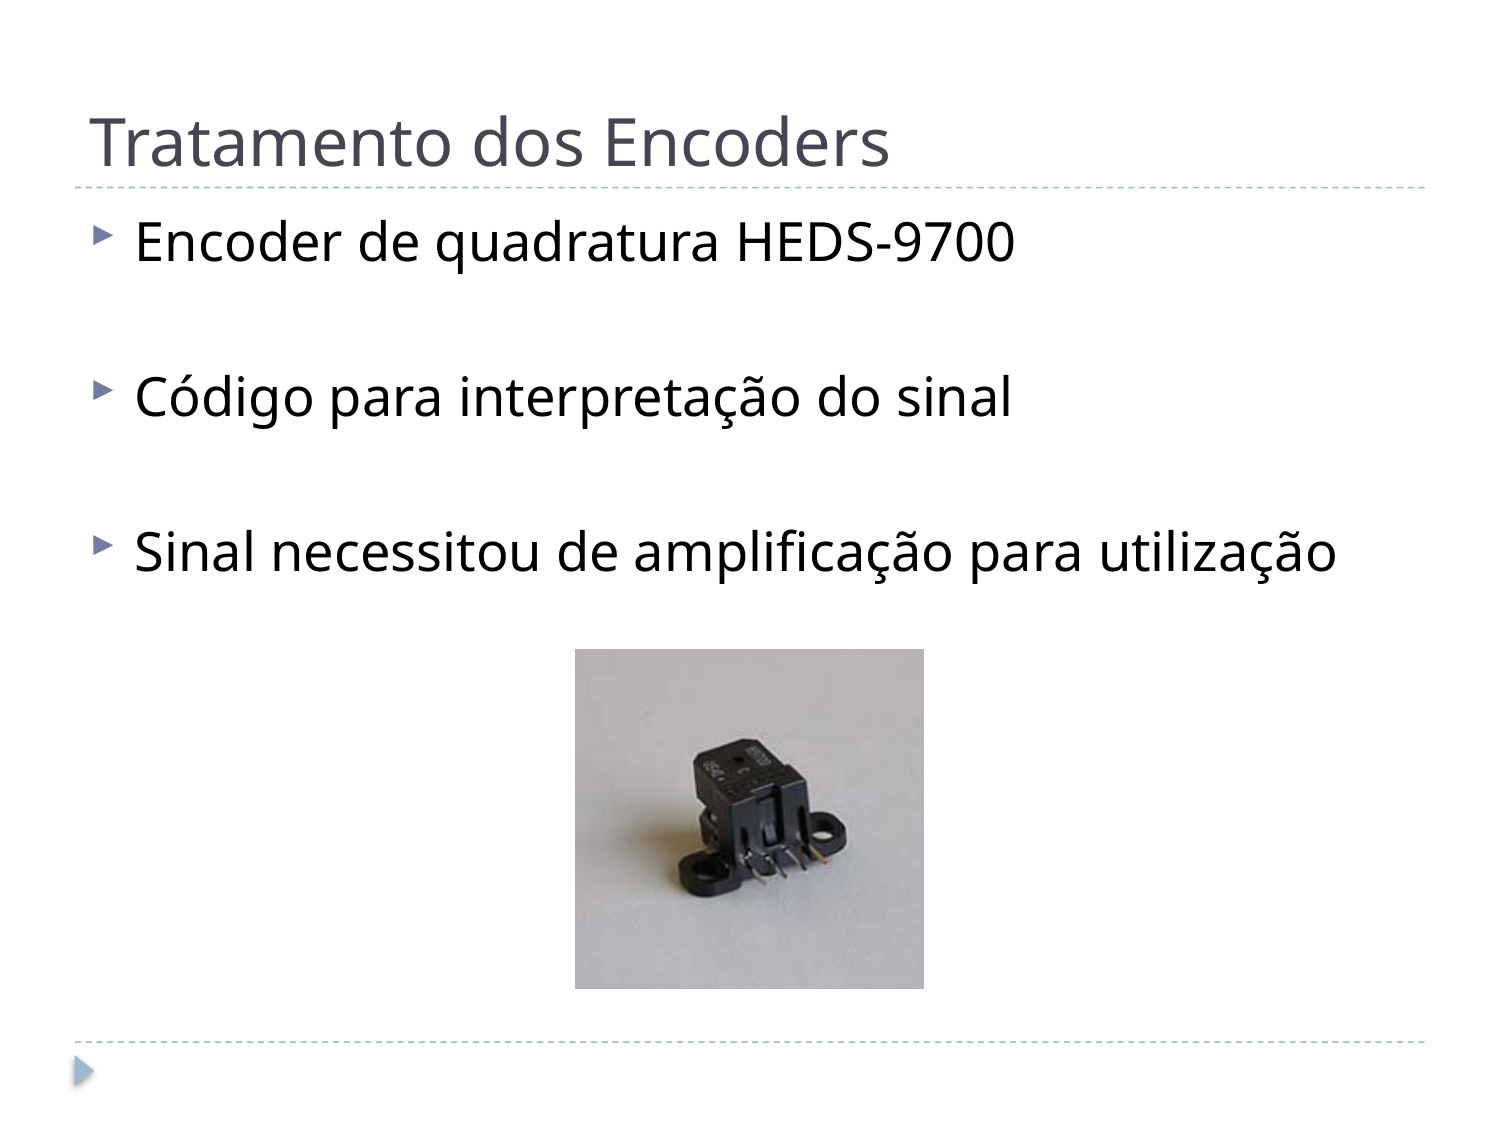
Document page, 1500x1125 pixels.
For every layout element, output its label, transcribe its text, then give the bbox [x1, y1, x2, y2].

picture [574, 649, 924, 990]
list Encoder de quadratura HEDS-9700 Código para interpretação do sinal Sinal necessitou de amplificação para utilização [75, 200, 1425, 1010]
title Tratamento dos Encoders [75, 24, 1425, 188]
